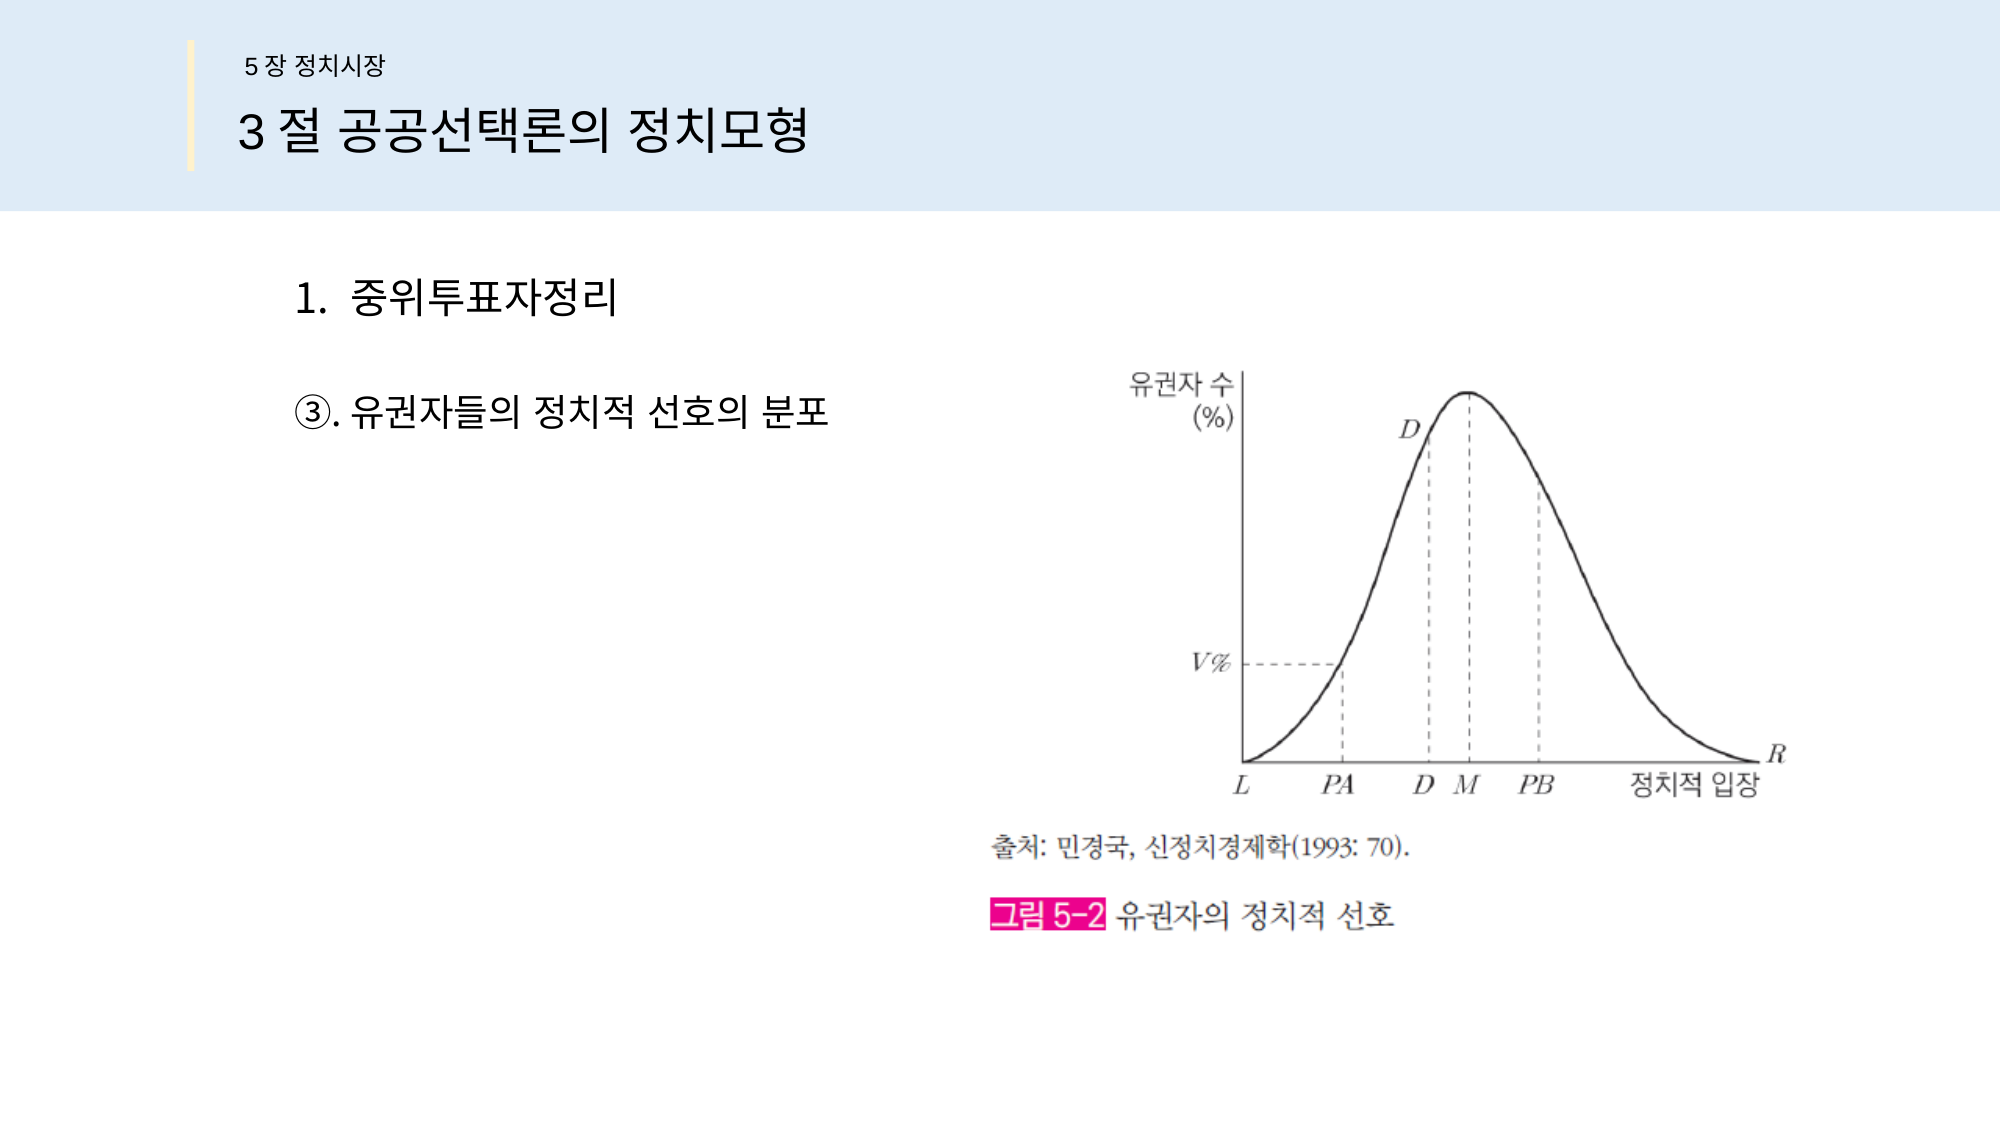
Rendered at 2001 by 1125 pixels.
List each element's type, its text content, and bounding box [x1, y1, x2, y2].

text_box [0, 0, 2000, 212]
picture [967, 357, 1791, 940]
text_box 5장 정치시장 [229, 42, 402, 88]
text_box [186, 39, 196, 172]
text_box 중위투표자정리 유권자들의 정치적 선호의 분포 [279, 239, 1772, 442]
text_box 3절 공공선택론의 정치모형 [222, 92, 1501, 168]
